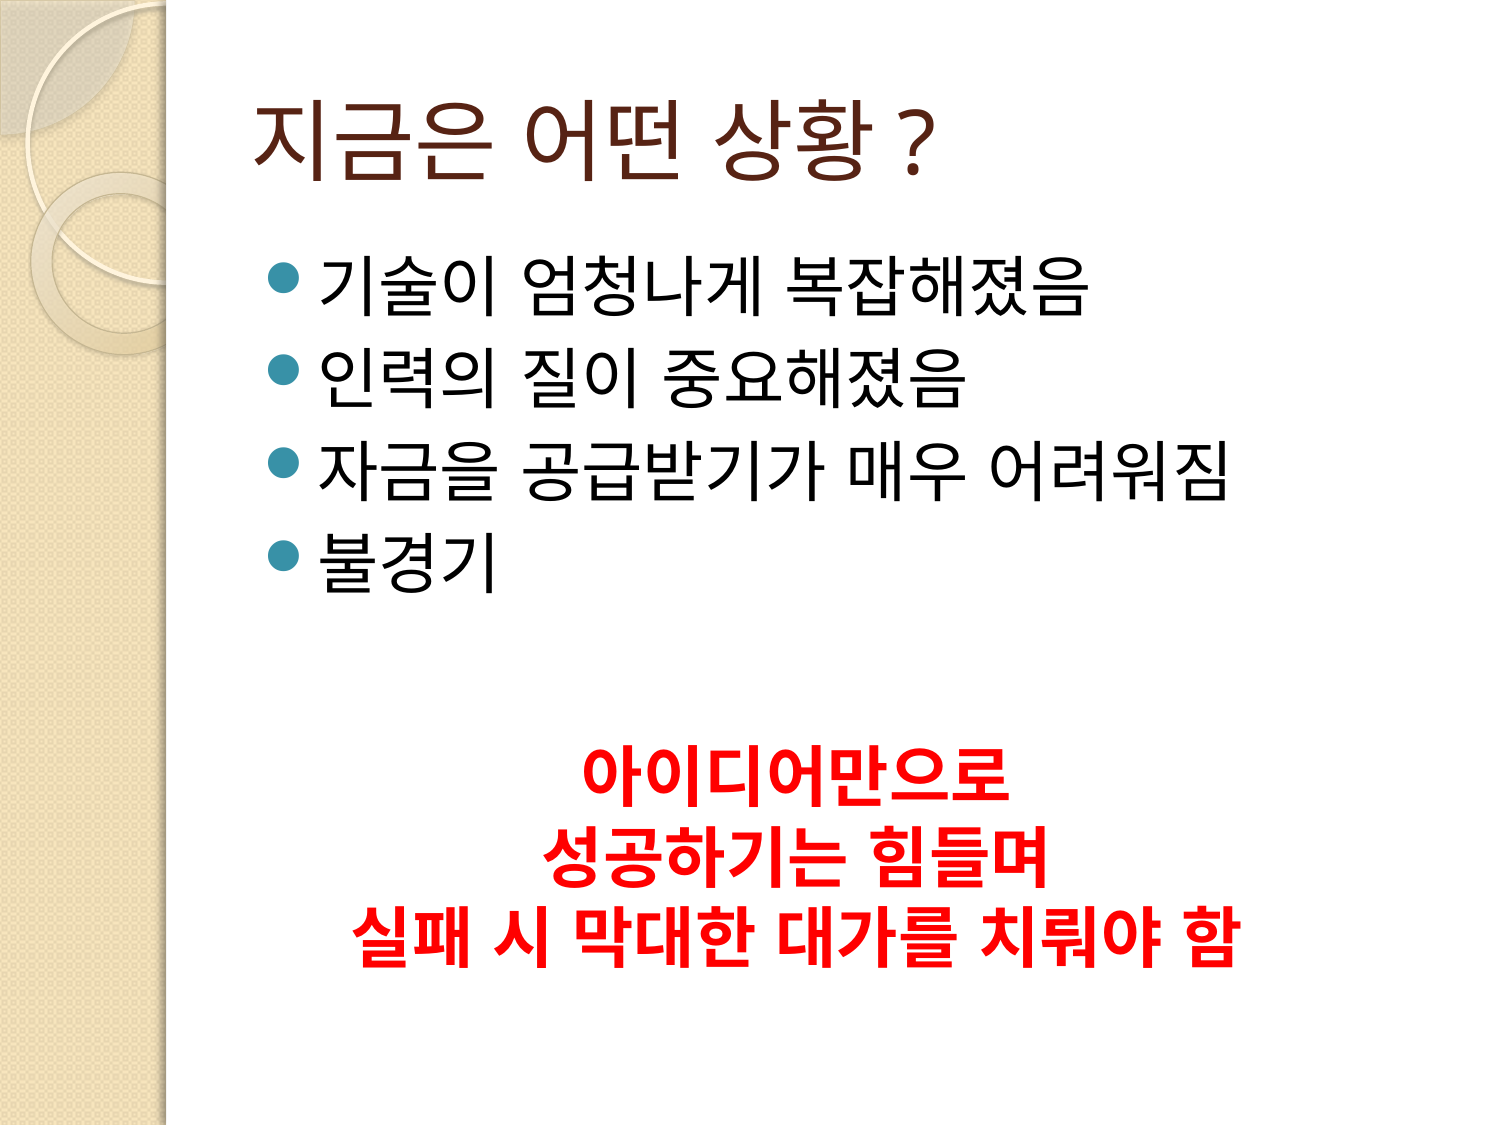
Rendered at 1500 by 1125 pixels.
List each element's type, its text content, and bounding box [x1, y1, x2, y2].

text_box 아이디어만으로 성공하기는 힘들며 실패 시 막대한 대가를 치뤄야 함 [218, 727, 1376, 990]
list 기술이 엄청나게 복잡해졌음 인력의 질이 중요해졌음 자금을 공급받기가 매우 어려워짐 불경기 [235, 237, 1466, 1025]
title 지금은 어떤 상황? [235, 45, 1466, 233]
